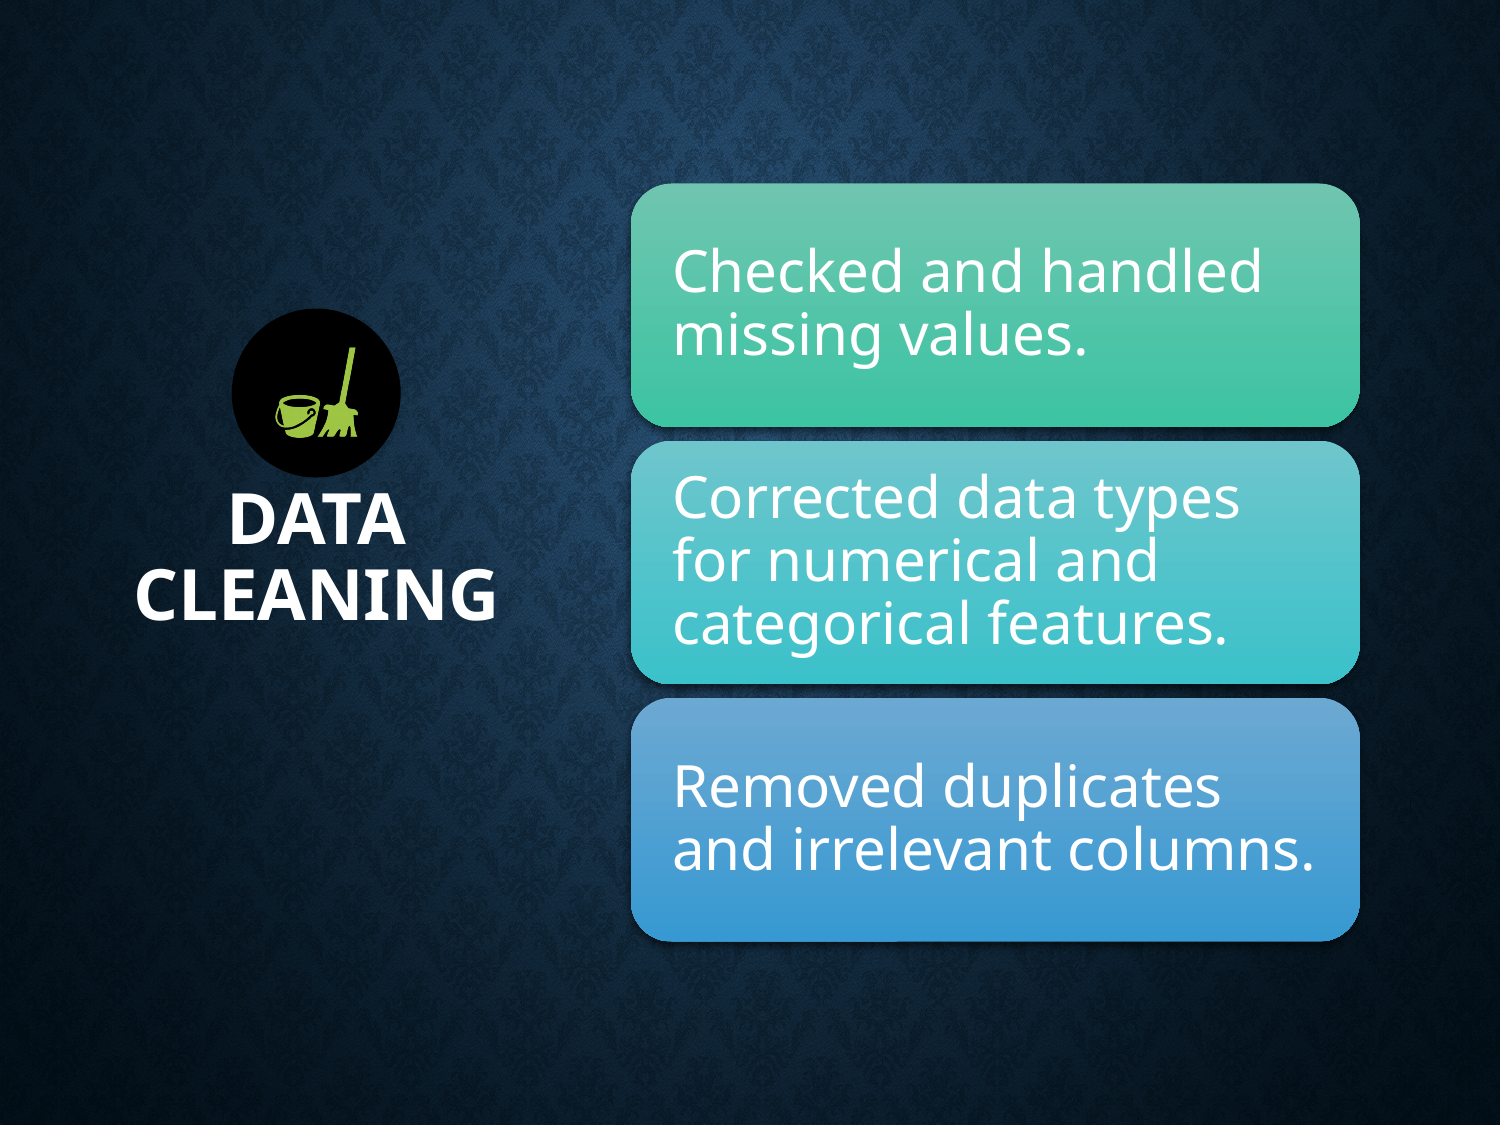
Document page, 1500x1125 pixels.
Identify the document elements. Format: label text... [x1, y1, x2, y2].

text_box [231, 308, 401, 478]
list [630, 182, 1361, 943]
text_box [266, 342, 367, 444]
title Data Cleaning [92, 99, 541, 1020]
